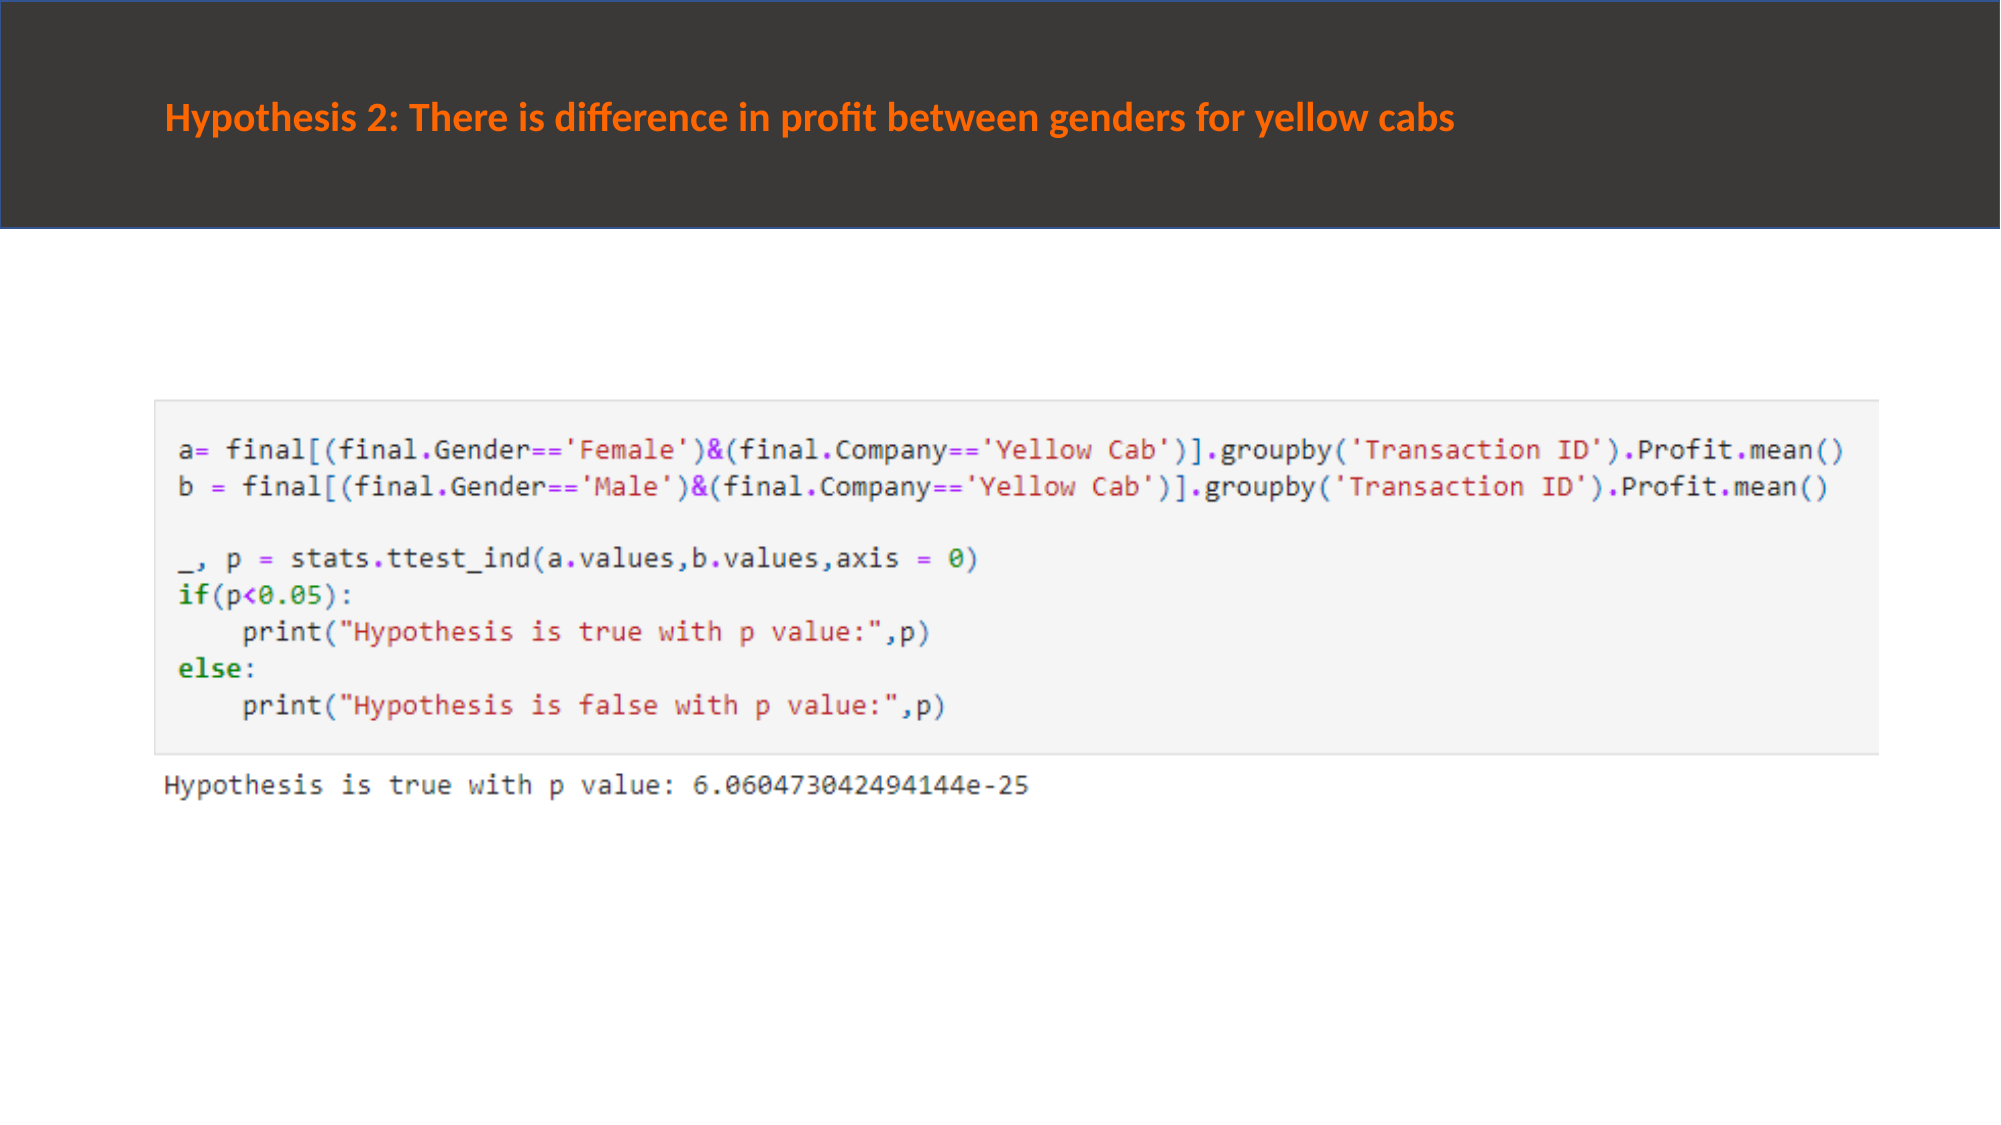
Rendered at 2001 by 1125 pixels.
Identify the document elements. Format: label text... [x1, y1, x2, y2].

text_box Hypothesis 2: There is difference in profit between genders for yellow cabs [0, 0, 2000, 229]
picture [154, 398, 1879, 815]
